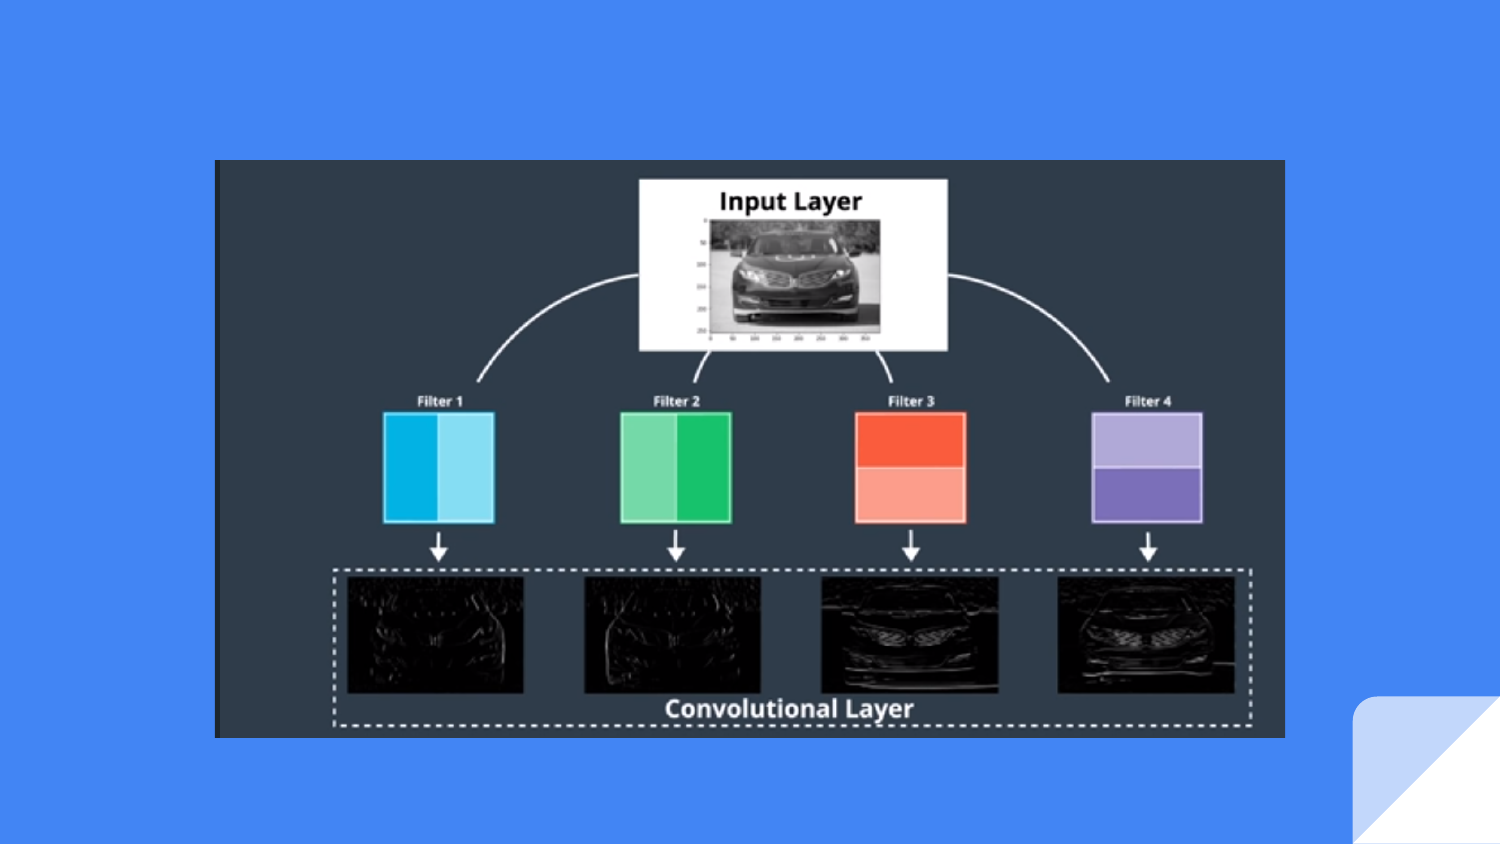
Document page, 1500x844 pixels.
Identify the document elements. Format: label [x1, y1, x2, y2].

picture [214, 160, 1286, 738]
